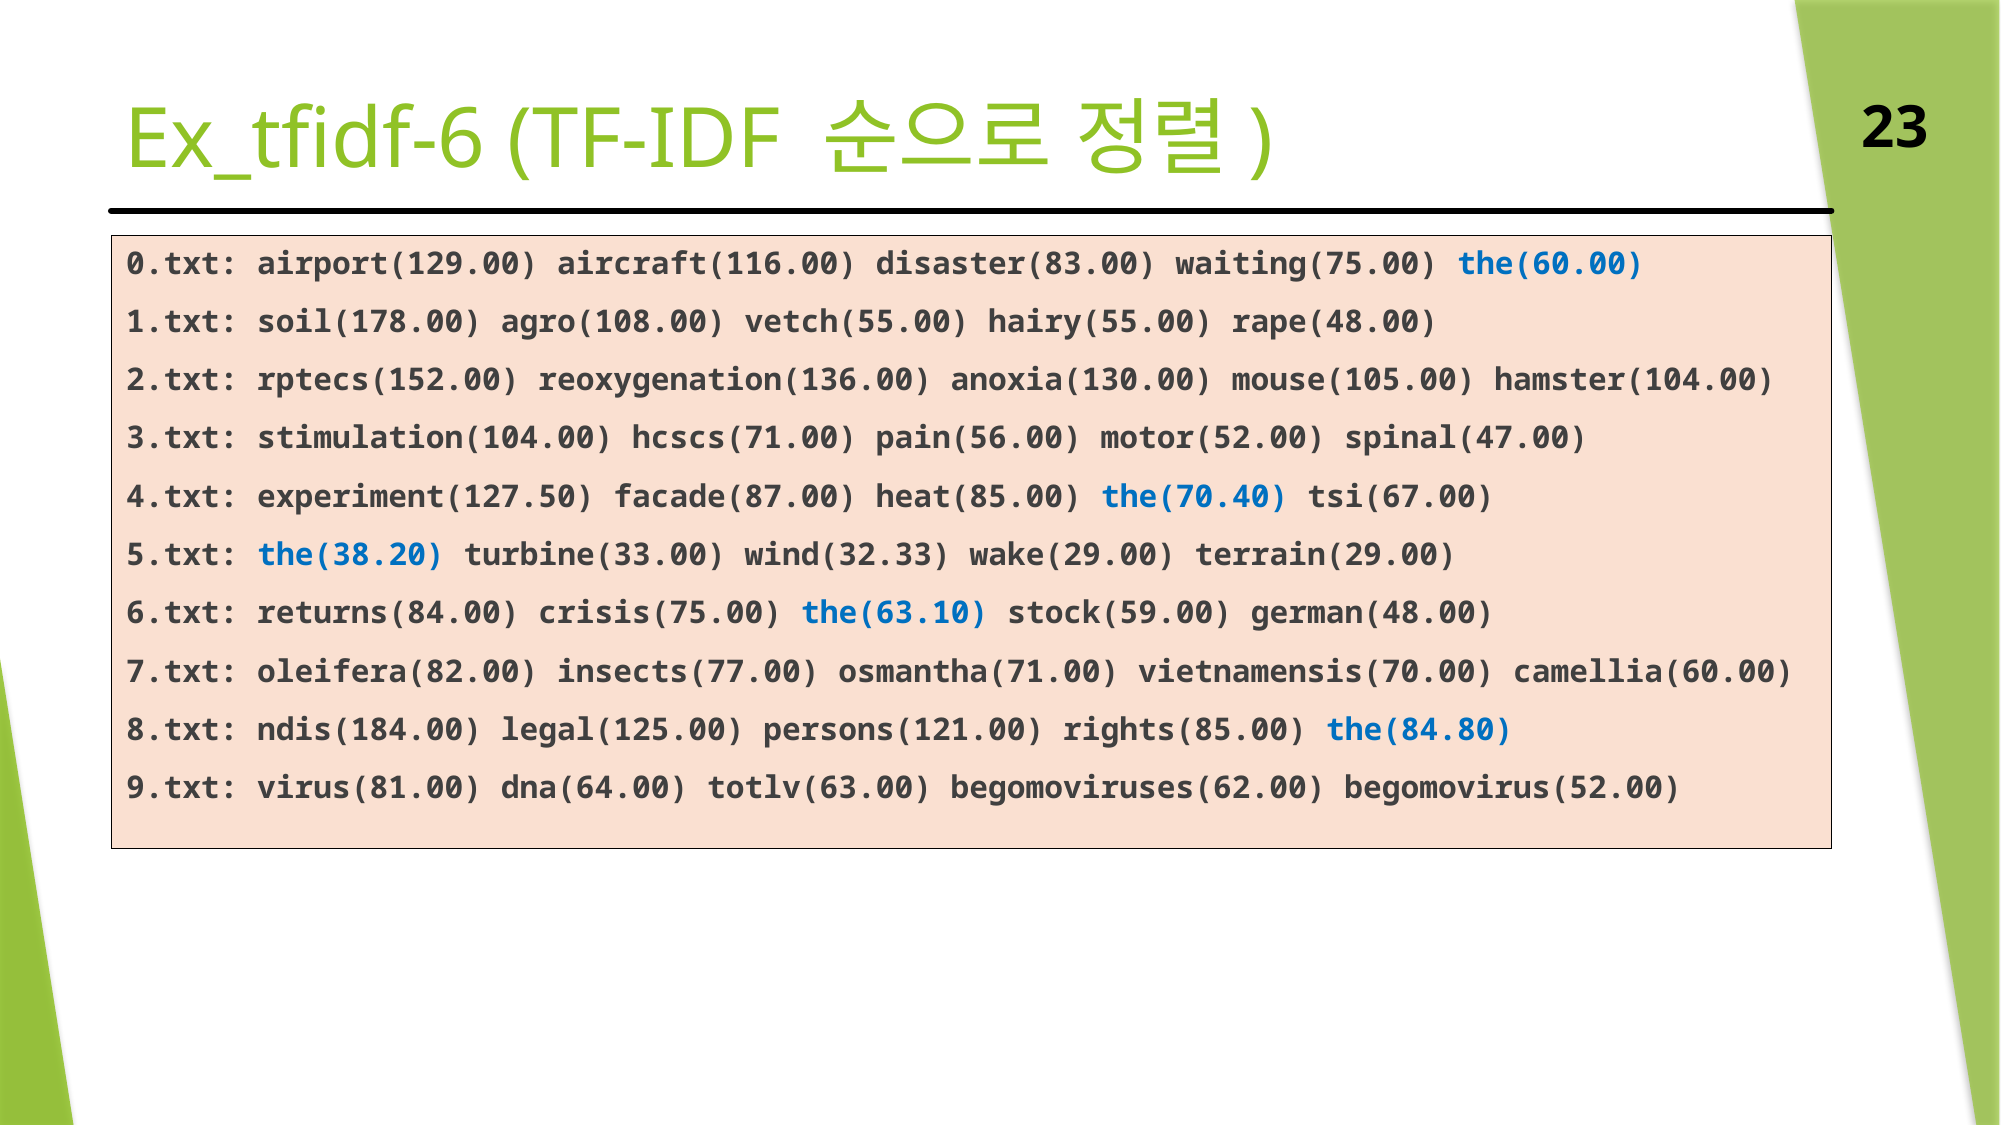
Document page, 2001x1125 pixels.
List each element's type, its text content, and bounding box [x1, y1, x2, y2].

list 0.txt: airport(129.00) aircraft(116.00) disaster(83.00) waiting(75.00) the(60.00) 1.txt: soil(178.00) agro(108.00) vetch(55.00) hairy(55.00) rape(48.00) 2.txt: rptecs(152.00) reoxygenation(136.00) anoxia(130.00) mouse(105.00) hamster(104.00) 3.txt: stimulation(104.00) hcscs(71.00) pain(56.00) motor(52.00) spinal(47.00) 4.txt: experiment(127.50) facade(87.00) heat(85.00) the(70.40) tsi(67.00) 5.txt: the(38.20) turbine(33.00) wind(32.33) wake(29.00) terrain(29.00) 6.txt: returns(84.00) crisis(75.00) the(63.10) stock(59.00) german(48.00) 7.txt: oleifera(82.00) insects(77.00) osmantha(71.00) vietnamensis(70.00) camellia(60.00) 8.txt: ndis(184.00) legal(125.00) persons(121.00) rights(85.00) the(84.80) 9.txt: virus(81.00) dna(64.00) totlv(63.00) begomoviruses(62.00) begomovirus(52.00) [111, 235, 1832, 849]
title Ex_tfidf-6 (TF-IDF 순으로 정렬) [109, 74, 1776, 195]
slide_number 23 [1831, 99, 1944, 159]
